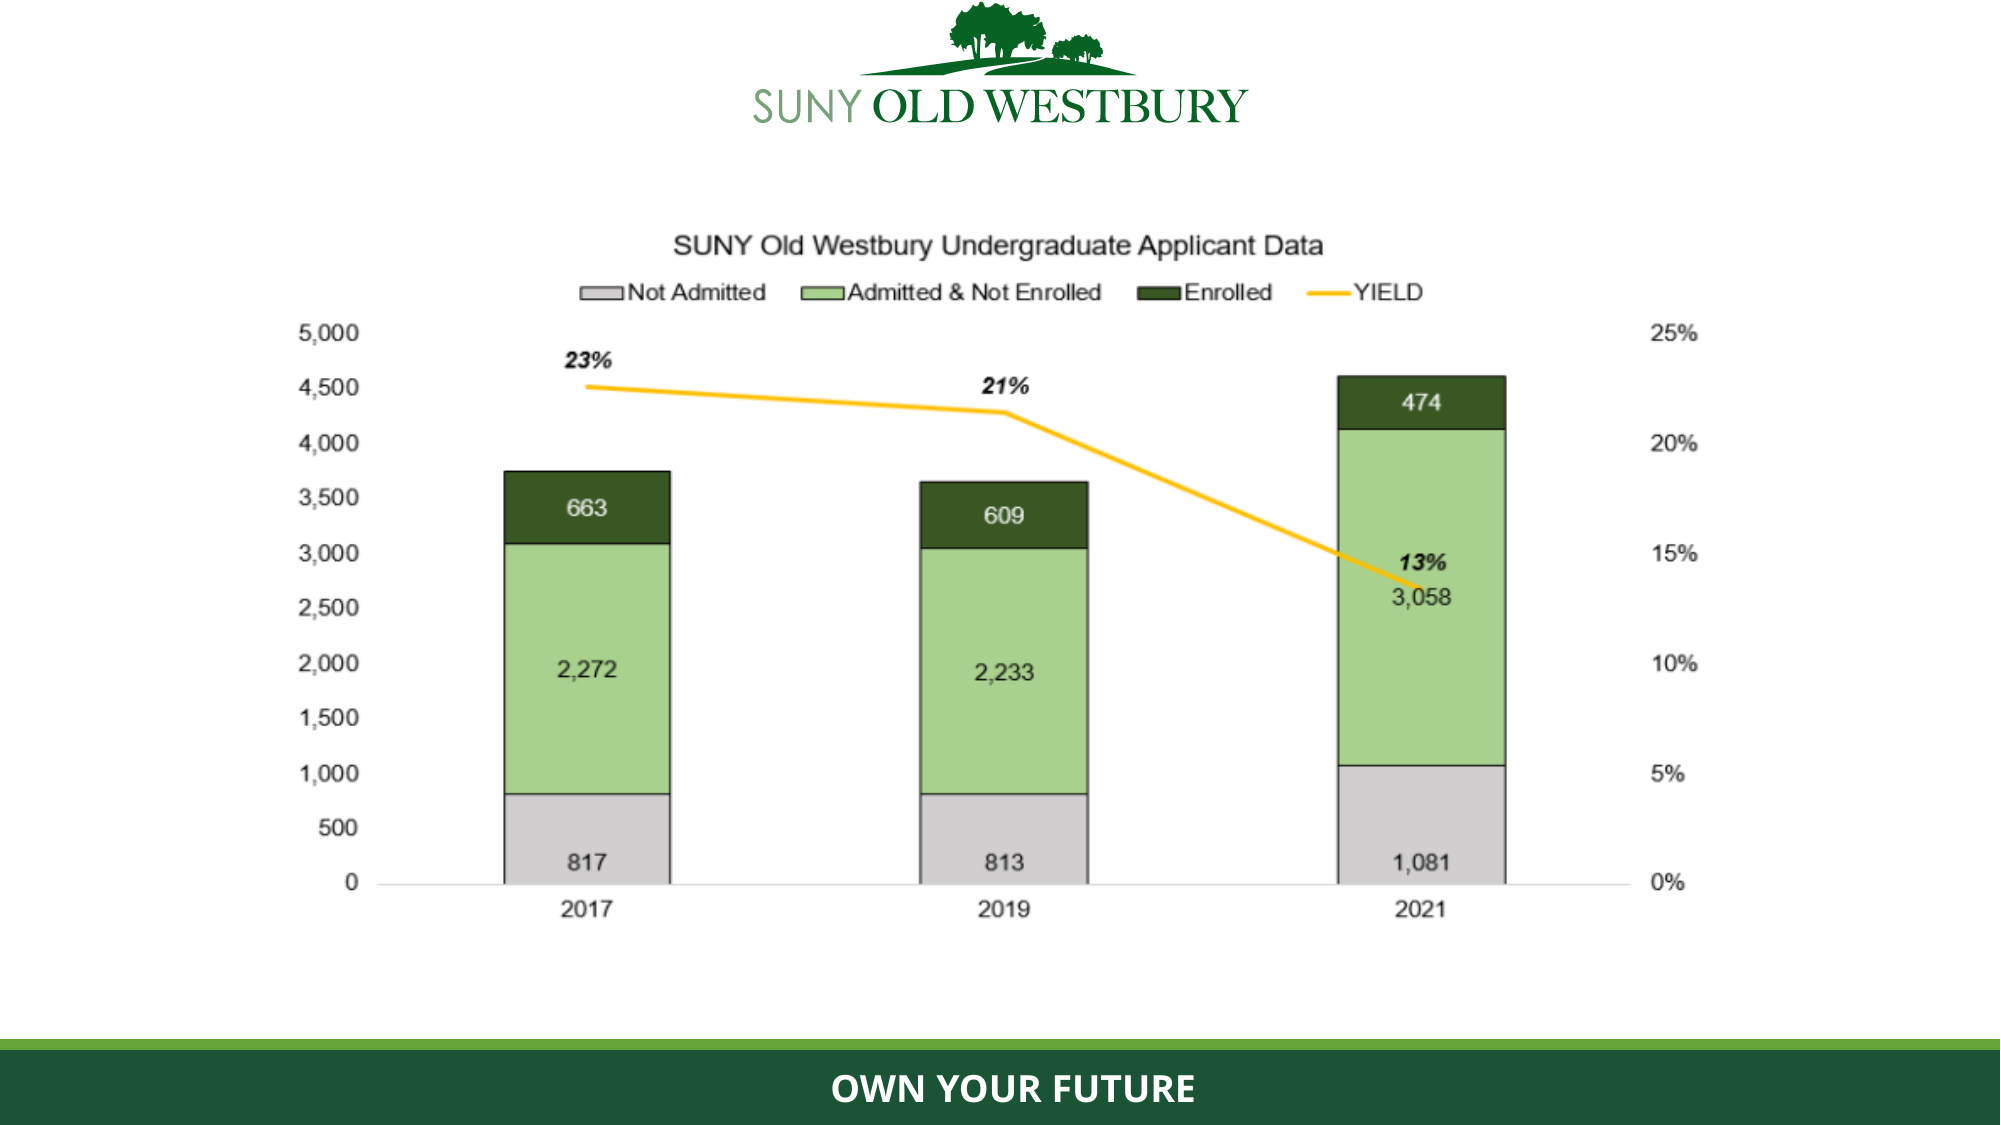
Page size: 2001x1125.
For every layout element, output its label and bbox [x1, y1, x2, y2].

picture [741, 0, 1259, 131]
picture [188, 172, 1838, 953]
